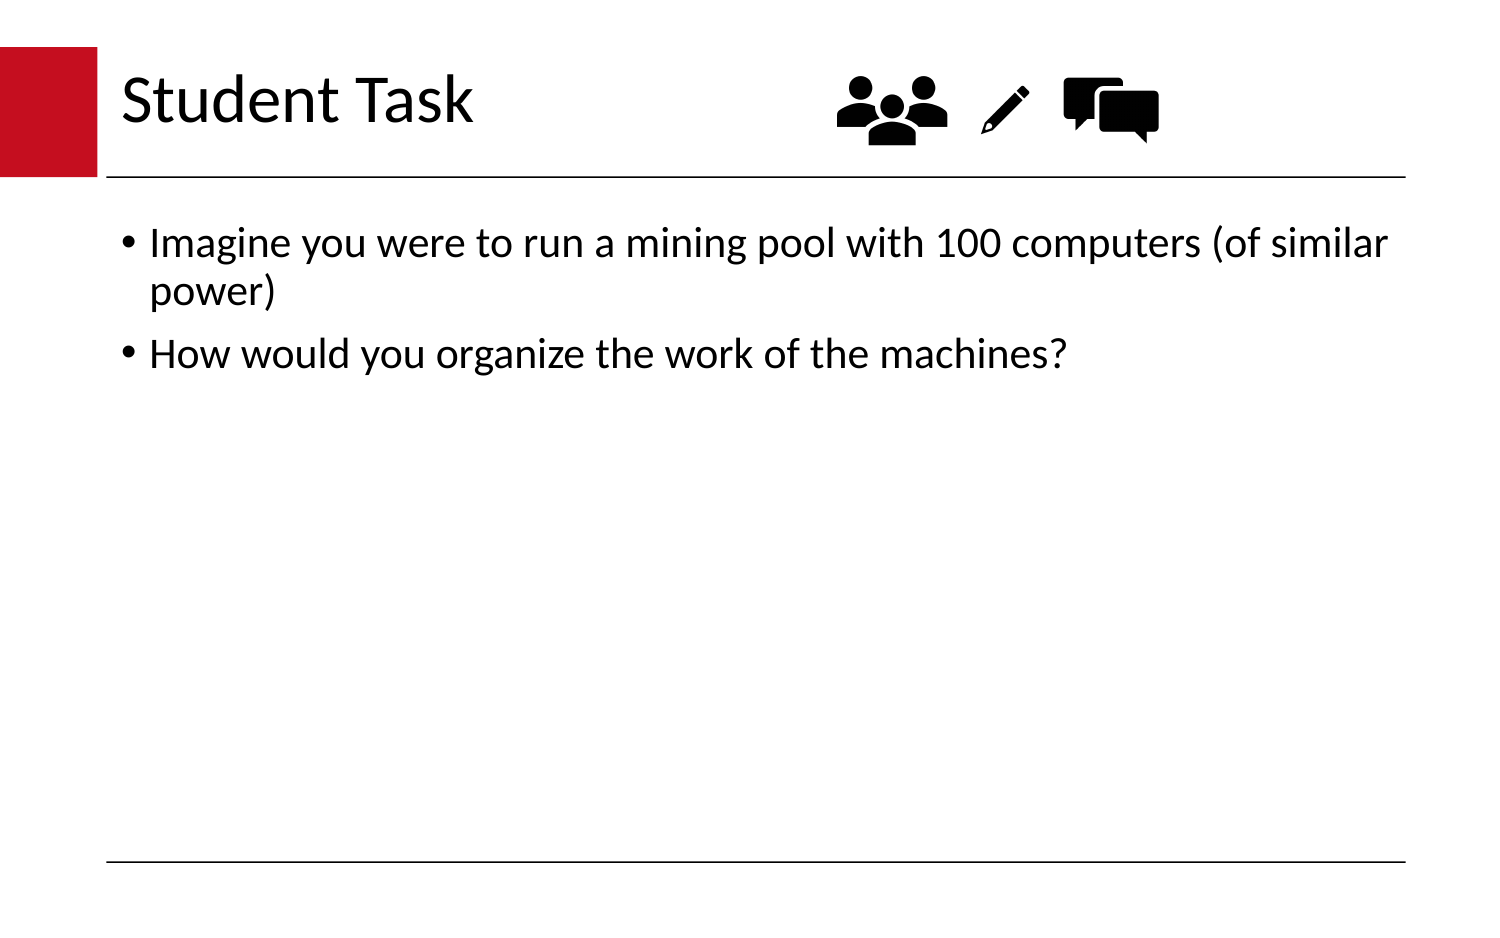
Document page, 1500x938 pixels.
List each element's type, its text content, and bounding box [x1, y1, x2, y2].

picture [829, 47, 956, 174]
title Student Task [106, 47, 829, 154]
picture [976, 81, 1034, 140]
picture [1054, 54, 1168, 167]
list Imagine you were to run a mining pool with 100 computers (of similar power) How would you organize the work of the machines? [106, 212, 1406, 844]
title Student Task [956, 47, 1406, 154]
